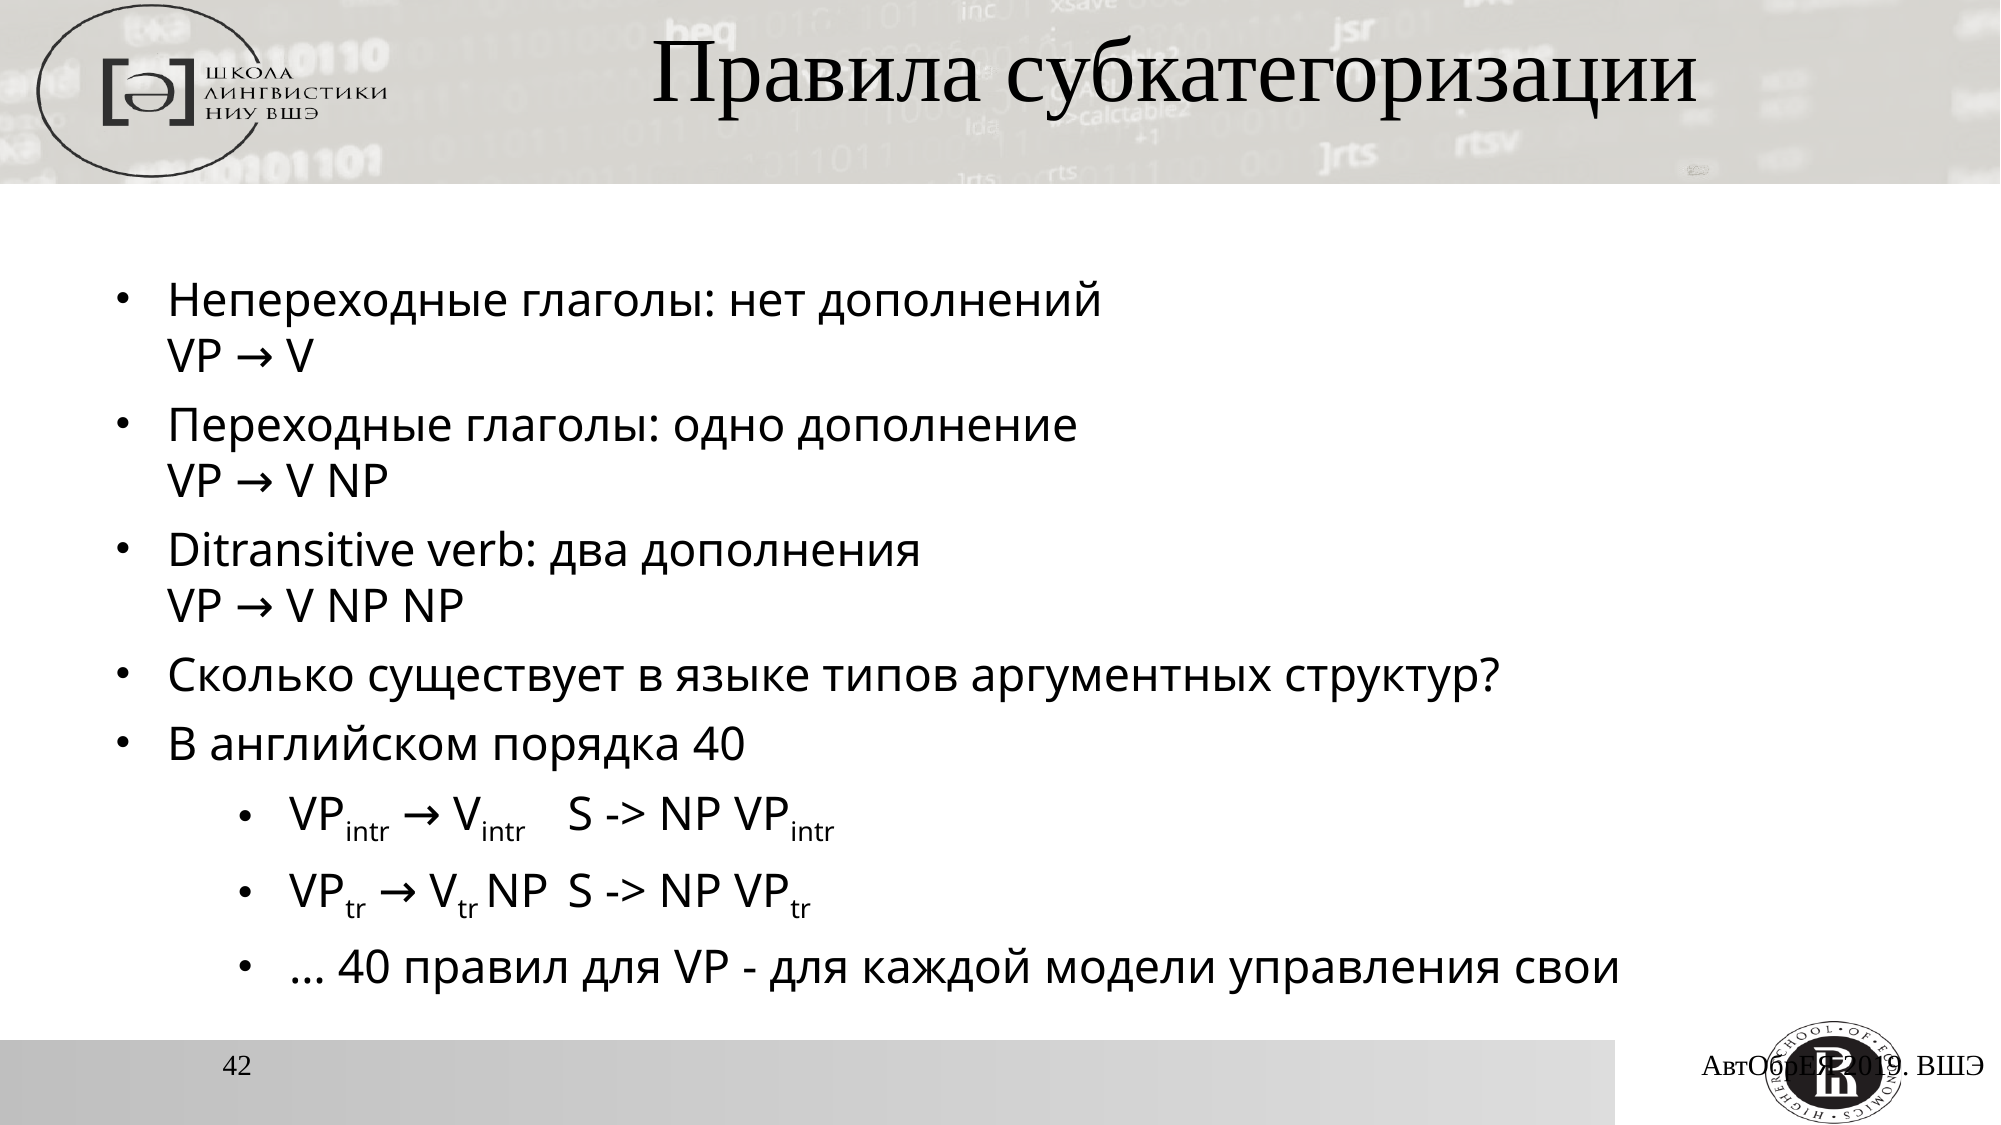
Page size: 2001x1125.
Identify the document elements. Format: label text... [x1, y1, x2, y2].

slide_number 42 [0, 1025, 475, 1104]
title Правила субкатегоризации [537, 0, 1813, 159]
list Непереходные глаголы: нет дополнений VP → V Переходные глаголы: одно дополнение VP → V NP Ditransitive verb: два дополнения VP → V NP NP Сколько существует в языке типов аргументных структур? В английском порядка 40 VPintr → Vintr S -> NP VPintr VPtr → Vtr NP S -> NP VPtr … 40 правил для VP - для каждой модели управления свои [99, 262, 1900, 1005]
footer АвтОбрЕЯ 2019. ВШЭ [1650, 1025, 2000, 1104]
picture [31, 0, 387, 181]
picture [1765, 1021, 1902, 1025]
picture [1765, 1104, 1902, 1125]
